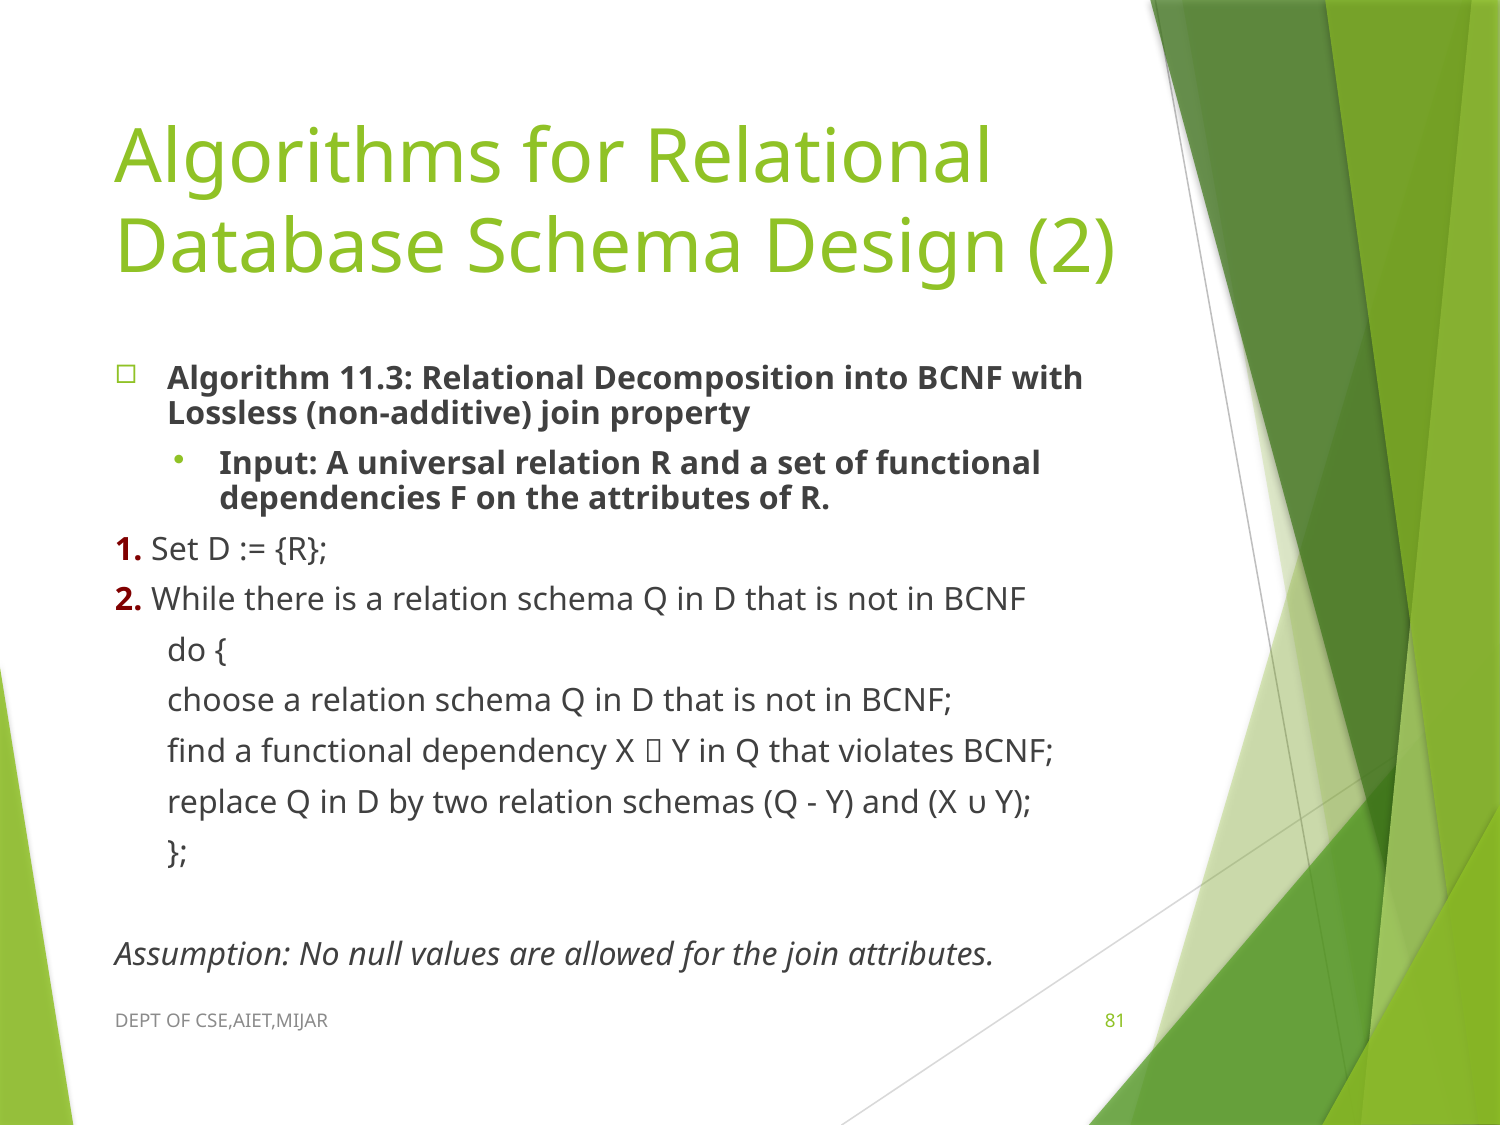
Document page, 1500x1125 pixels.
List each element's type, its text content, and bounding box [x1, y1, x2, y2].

title Algorithms for Relational Database Schema Design (2) [99, 99, 1142, 317]
slide_number 81 [1057, 991, 1142, 1051]
footer DEPT OF CSE,AIET,MIJAR [99, 991, 859, 1051]
list Algorithm 11.3: Relational Decomposition into BCNF with Lossless (non-additive) join property Input: A universal relation R and a set of functional dependencies F on the attributes of R. 1. Set D := {R}; 2. While there is a relation schema Q in D that is not in BCNF do { choose a relation schema Q in D that is not in BCNF; find a functional dependency X  Y in Q that violates BCNF; replace Q in D by two relation schemas (Q - Y) and (X υ Y); }; Assumption: No null values are allowed for the join attributes. [99, 354, 1142, 992]
